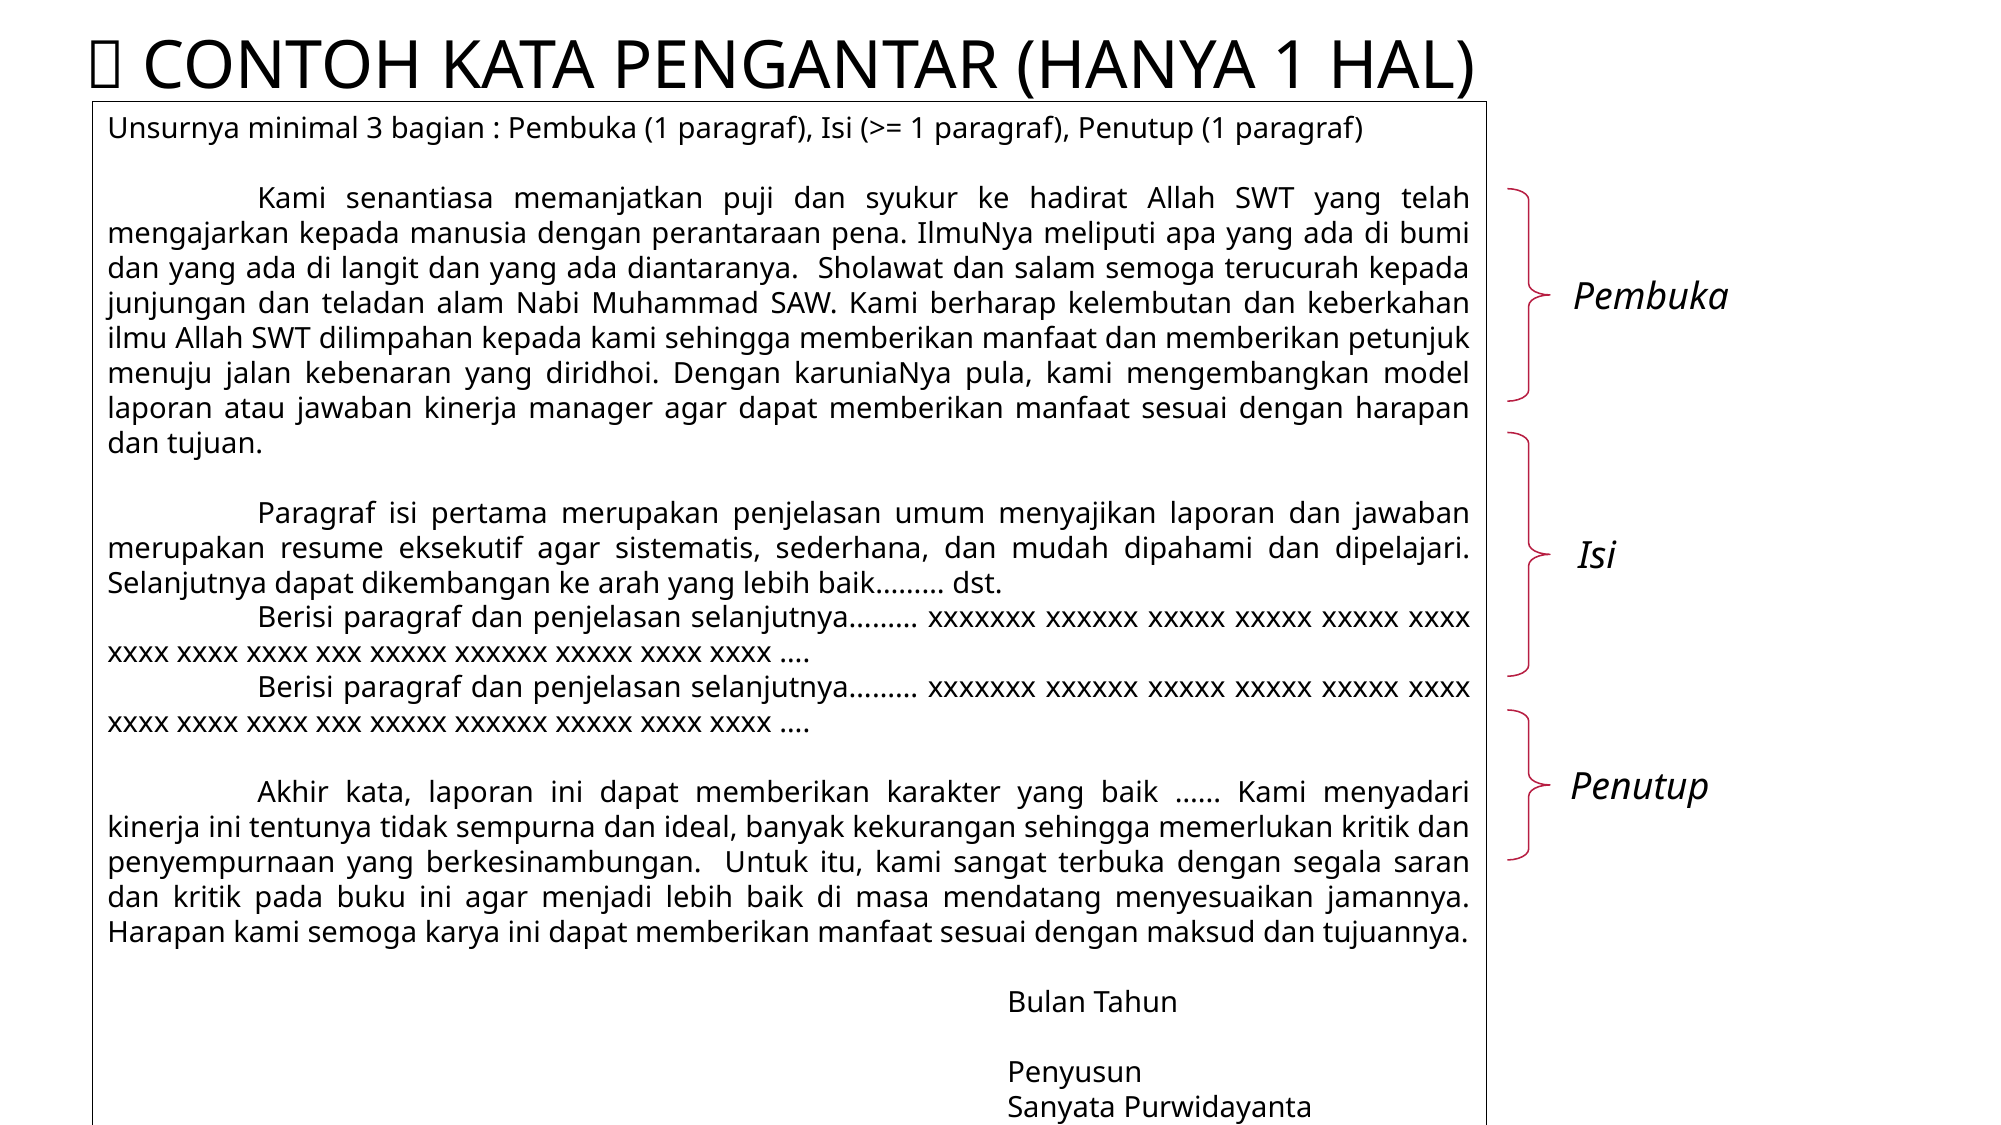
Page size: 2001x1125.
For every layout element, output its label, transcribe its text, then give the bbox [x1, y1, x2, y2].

text_box [1507, 431, 1551, 678]
text_box [1507, 709, 1551, 861]
text_box Isi [1563, 523, 1641, 584]
title  Contoh KATA PENGANTAR (hanya 1 hal) [70, 22, 1916, 104]
text_box [1507, 187, 1551, 402]
text_box Unsurnya minimal 3 bagian : Pembuka (1 paragraf), Isi (>= 1 paragraf), Penutup (1 paragraf) Kami senantiasa memanjatkan puji dan syukur ke hadirat Allah SWT yang telah mengajarkan kepada manusia dengan perantaraan pena. IlmuNya meliputi apa yang ada di bumi dan yang ada di langit dan yang ada diantaranya. Sholawat dan salam semoga terucurah kepada junjungan dan teladan alam Nabi Muhammad SAW. Kami berharap kelembutan dan keberkahan ilmu Allah SWT dilimpahan kepada kami sehingga memberikan manfaat dan memberikan petunjuk menuju jalan kebenaran yang diridhoi. Dengan karuniaNya pula, kami mengembangkan model laporan atau jawaban kinerja manager agar dapat memberikan manfaat sesuai dengan harapan dan tujuan. Paragraf isi pertama merupakan penjelasan umum menyajikan laporan dan jawaban merupakan resume eksekutif agar sistematis, sederhana, dan mudah dipahami dan dipelajari. Selanjutnya dapat dikembangan ke arah yang lebih baik……… dst. Berisi paragraf dan penjelasan selanjutnya……… xxxxxxx xxxxxx xxxxx xxxxx xxxxx xxxx xxxx xxxx xxxx xxx xxxxx xxxxxx xxxxx xxxx xxxx …. Berisi paragraf dan penjelasan selanjutnya……… xxxxxxx xxxxxx xxxxx xxxxx xxxxx xxxx xxxx xxxx xxxx xxx xxxxx xxxxxx xxxxx xxxx xxxx …. Akhir kata, laporan ini dapat memberikan karakter yang baik …... Kami menyadari kinerja ini tentunya tidak sempurna dan ideal, banyak kekurangan sehingga memerlukan kritik dan penyempurnaan yang berkesinambungan. Untuk itu, kami sangat terbuka dengan segala saran dan kritik pada buku ini agar menjadi lebih baik di masa mendatang menyesuaikan jamannya. Harapan kami semoga karya ini dapat memberikan manfaat sesuai dengan maksud dan tujuannya. Bulan Tahun Penyusun Sanyata Purwidayanta [92, 101, 1487, 1125]
text_box Pembuka [1558, 264, 1744, 325]
text_box Penutup [1555, 754, 1725, 815]
